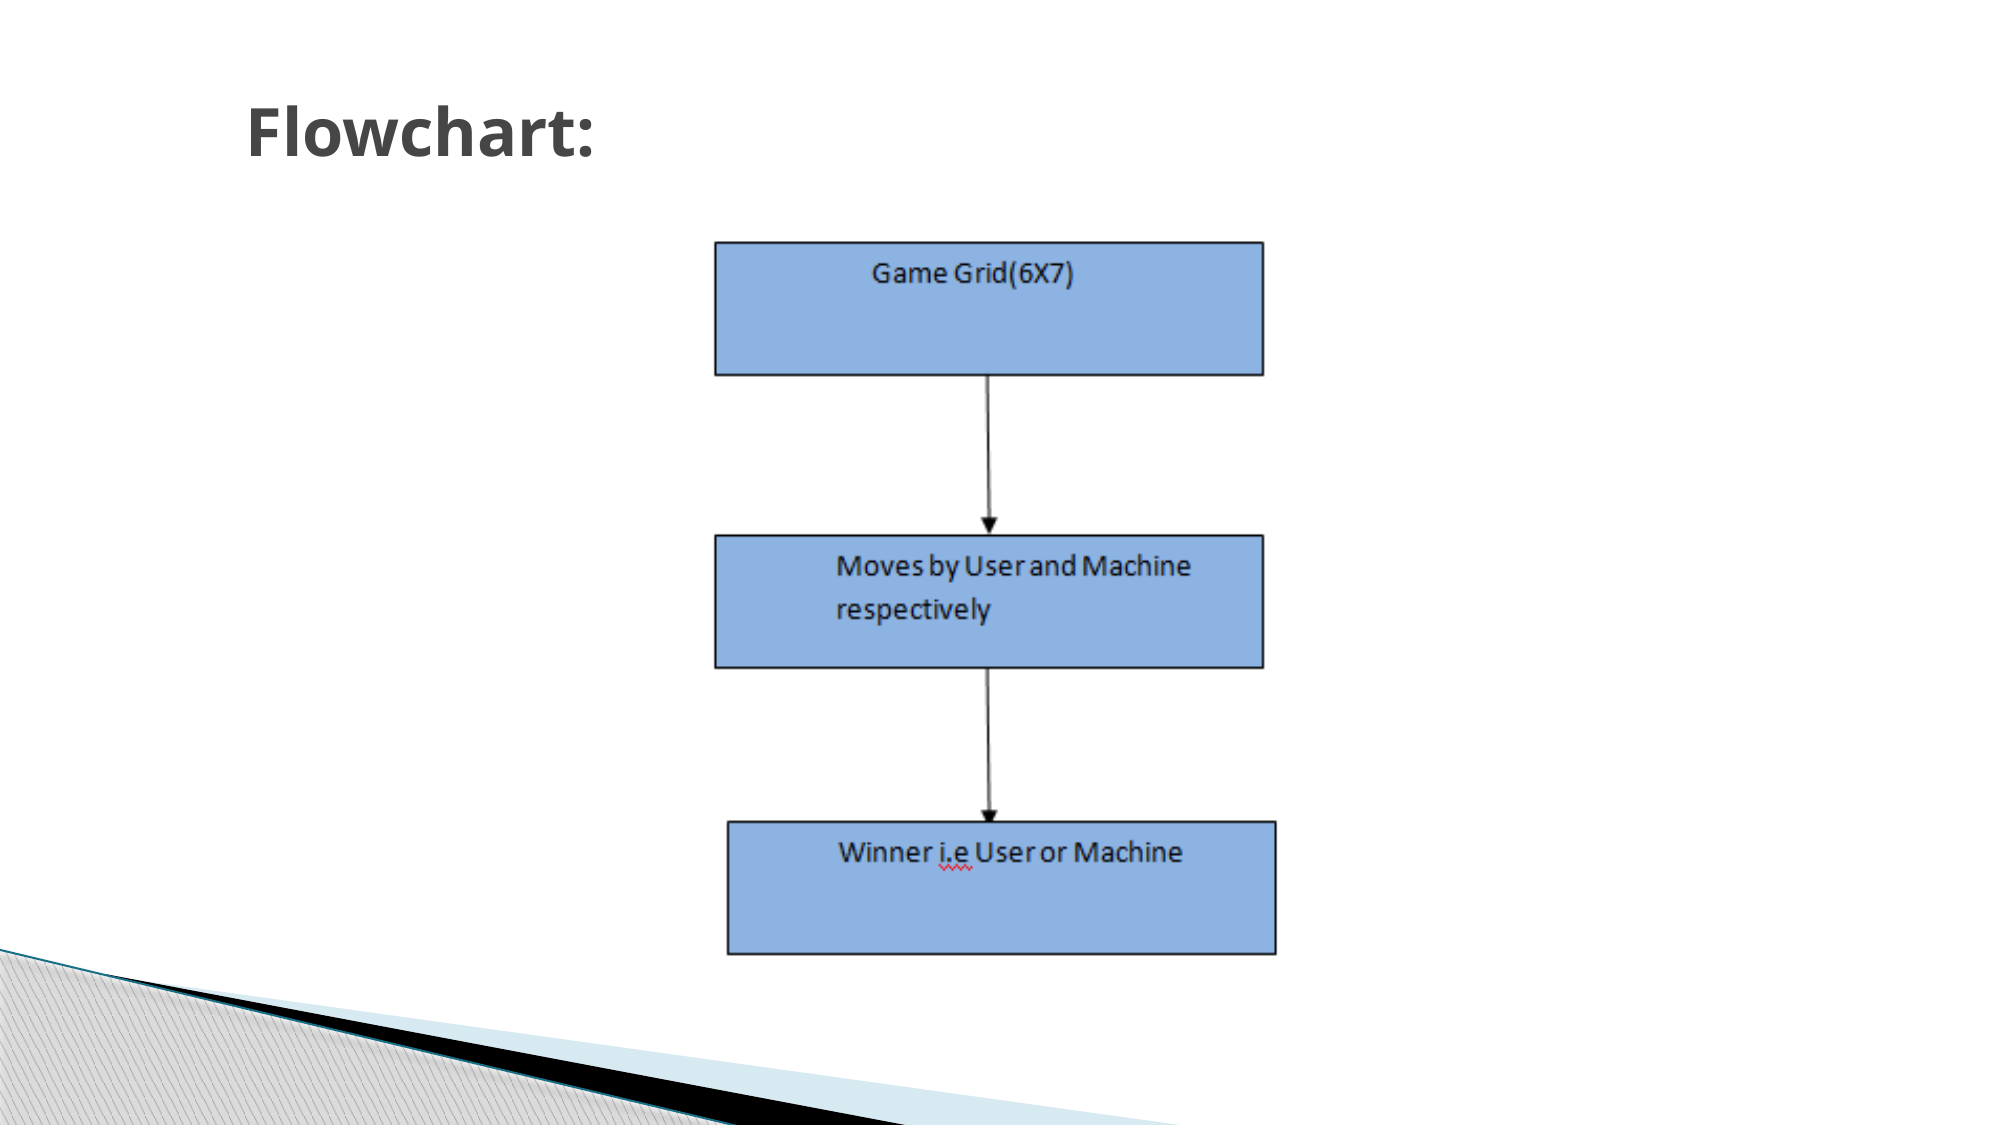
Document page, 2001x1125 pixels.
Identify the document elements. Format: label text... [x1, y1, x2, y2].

title Flowchart: [230, 36, 680, 224]
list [610, 201, 1381, 1010]
